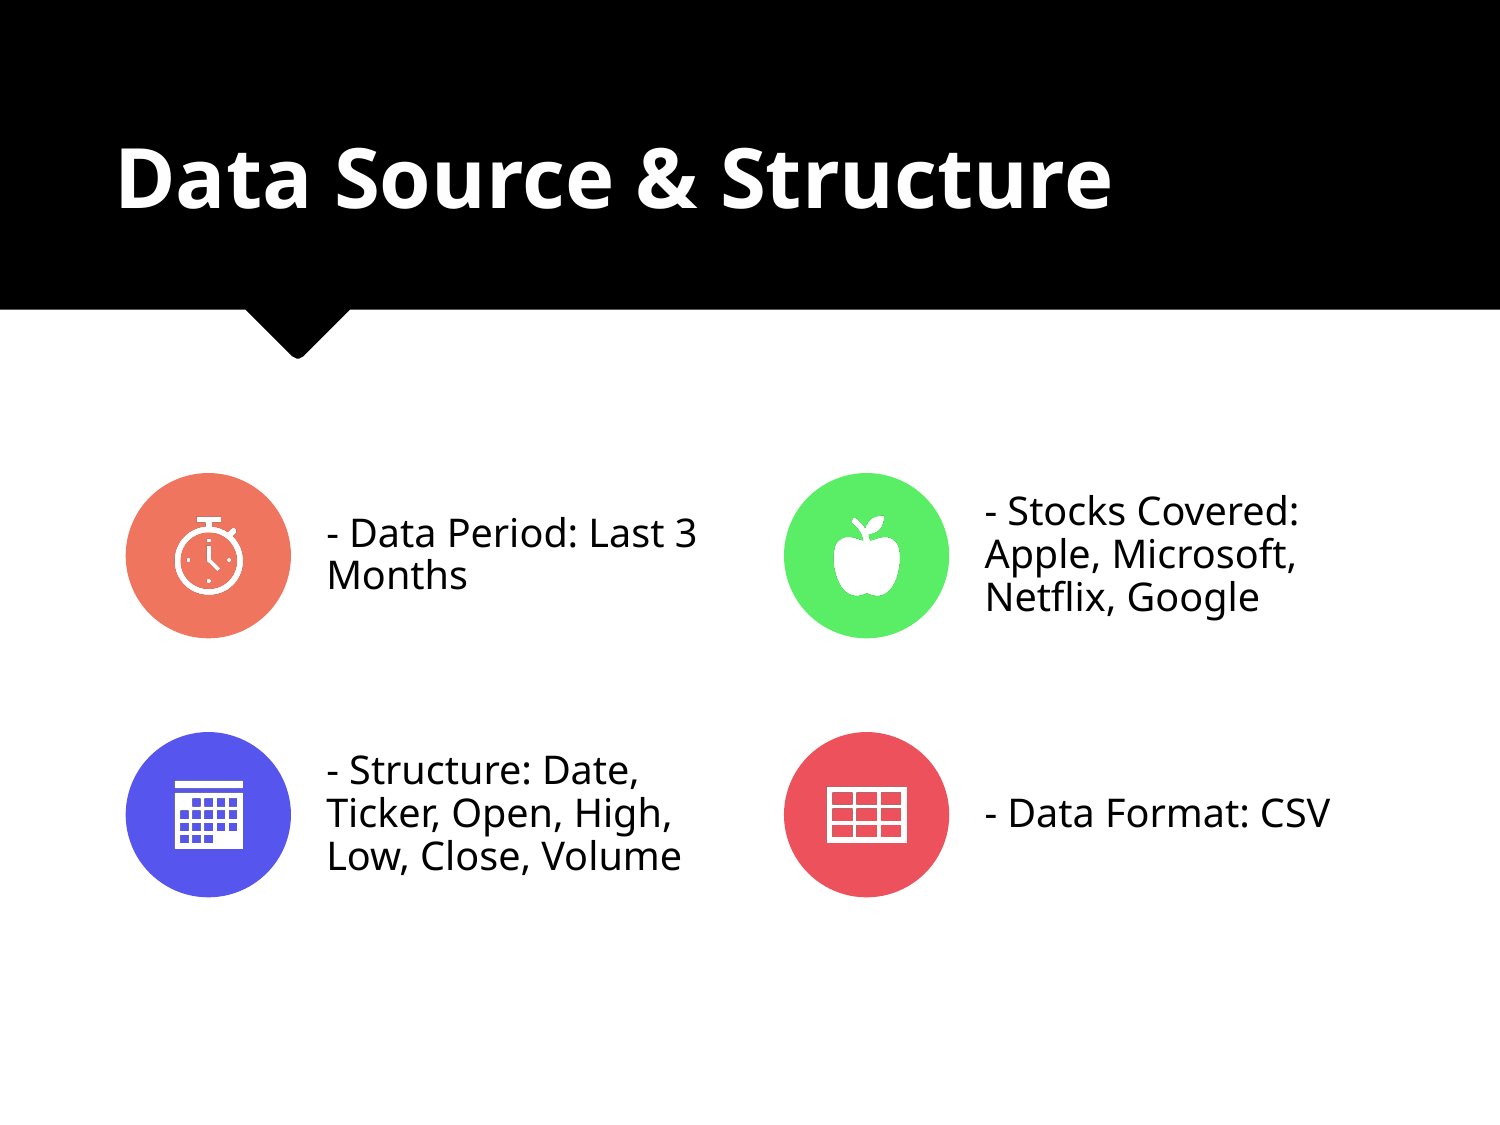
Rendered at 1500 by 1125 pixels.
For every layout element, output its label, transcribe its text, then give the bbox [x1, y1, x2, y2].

text_box [0, 0, 1500, 360]
title Data Source & Structure [99, 73, 1401, 233]
text_box [0, 311, 1500, 1125]
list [100, 408, 1400, 962]
